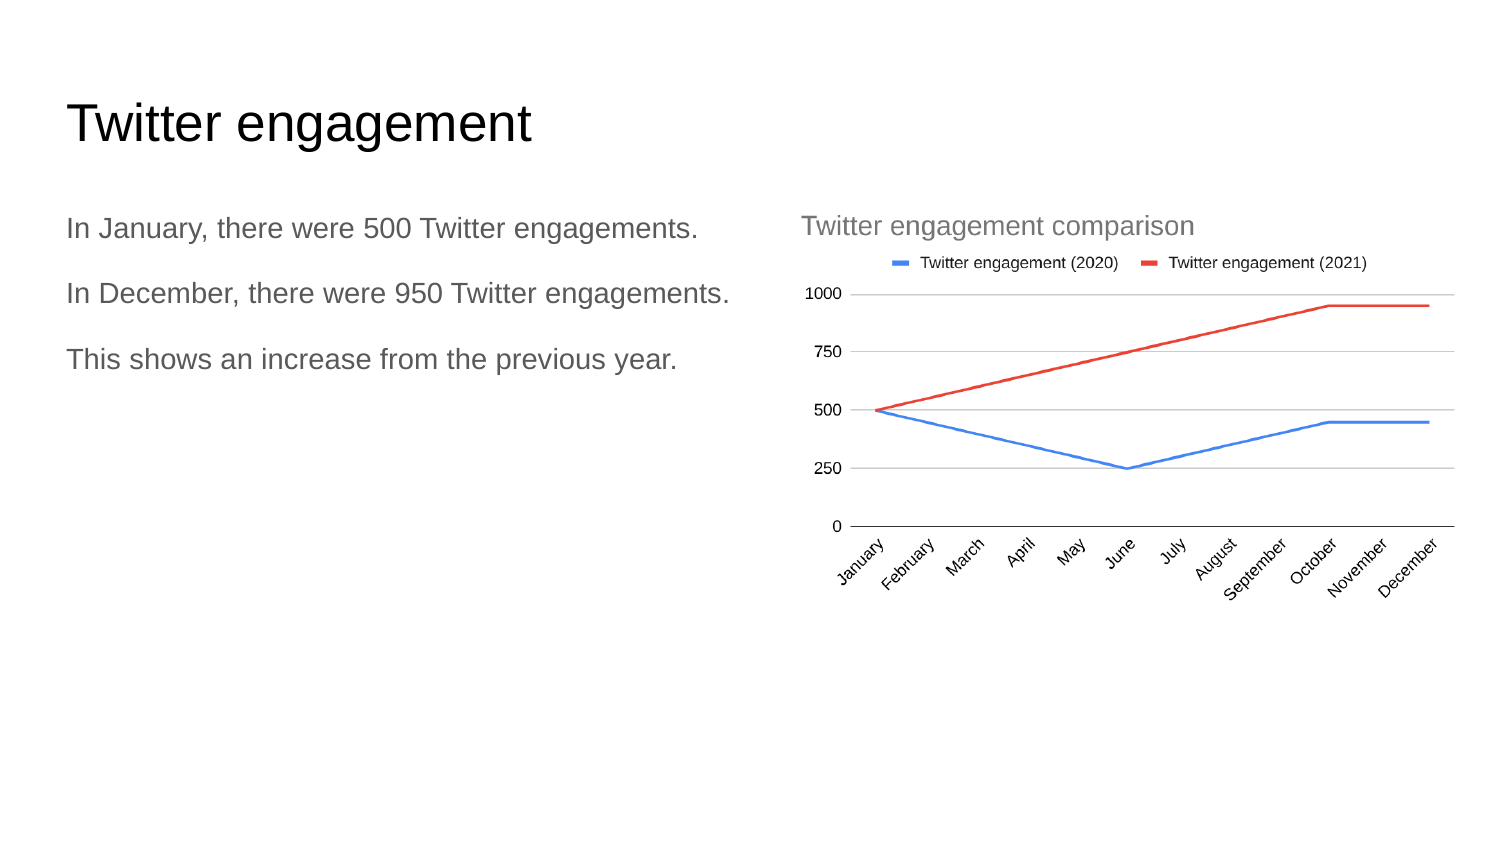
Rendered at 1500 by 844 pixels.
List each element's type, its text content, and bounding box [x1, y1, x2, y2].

title Twitter engagement [51, 72, 1449, 167]
list In January, there were 500 Twitter engagements. In December, there were 950 Twitter engagements. This shows an increase from the previous year. [51, 189, 759, 750]
picture [783, 191, 1476, 620]
